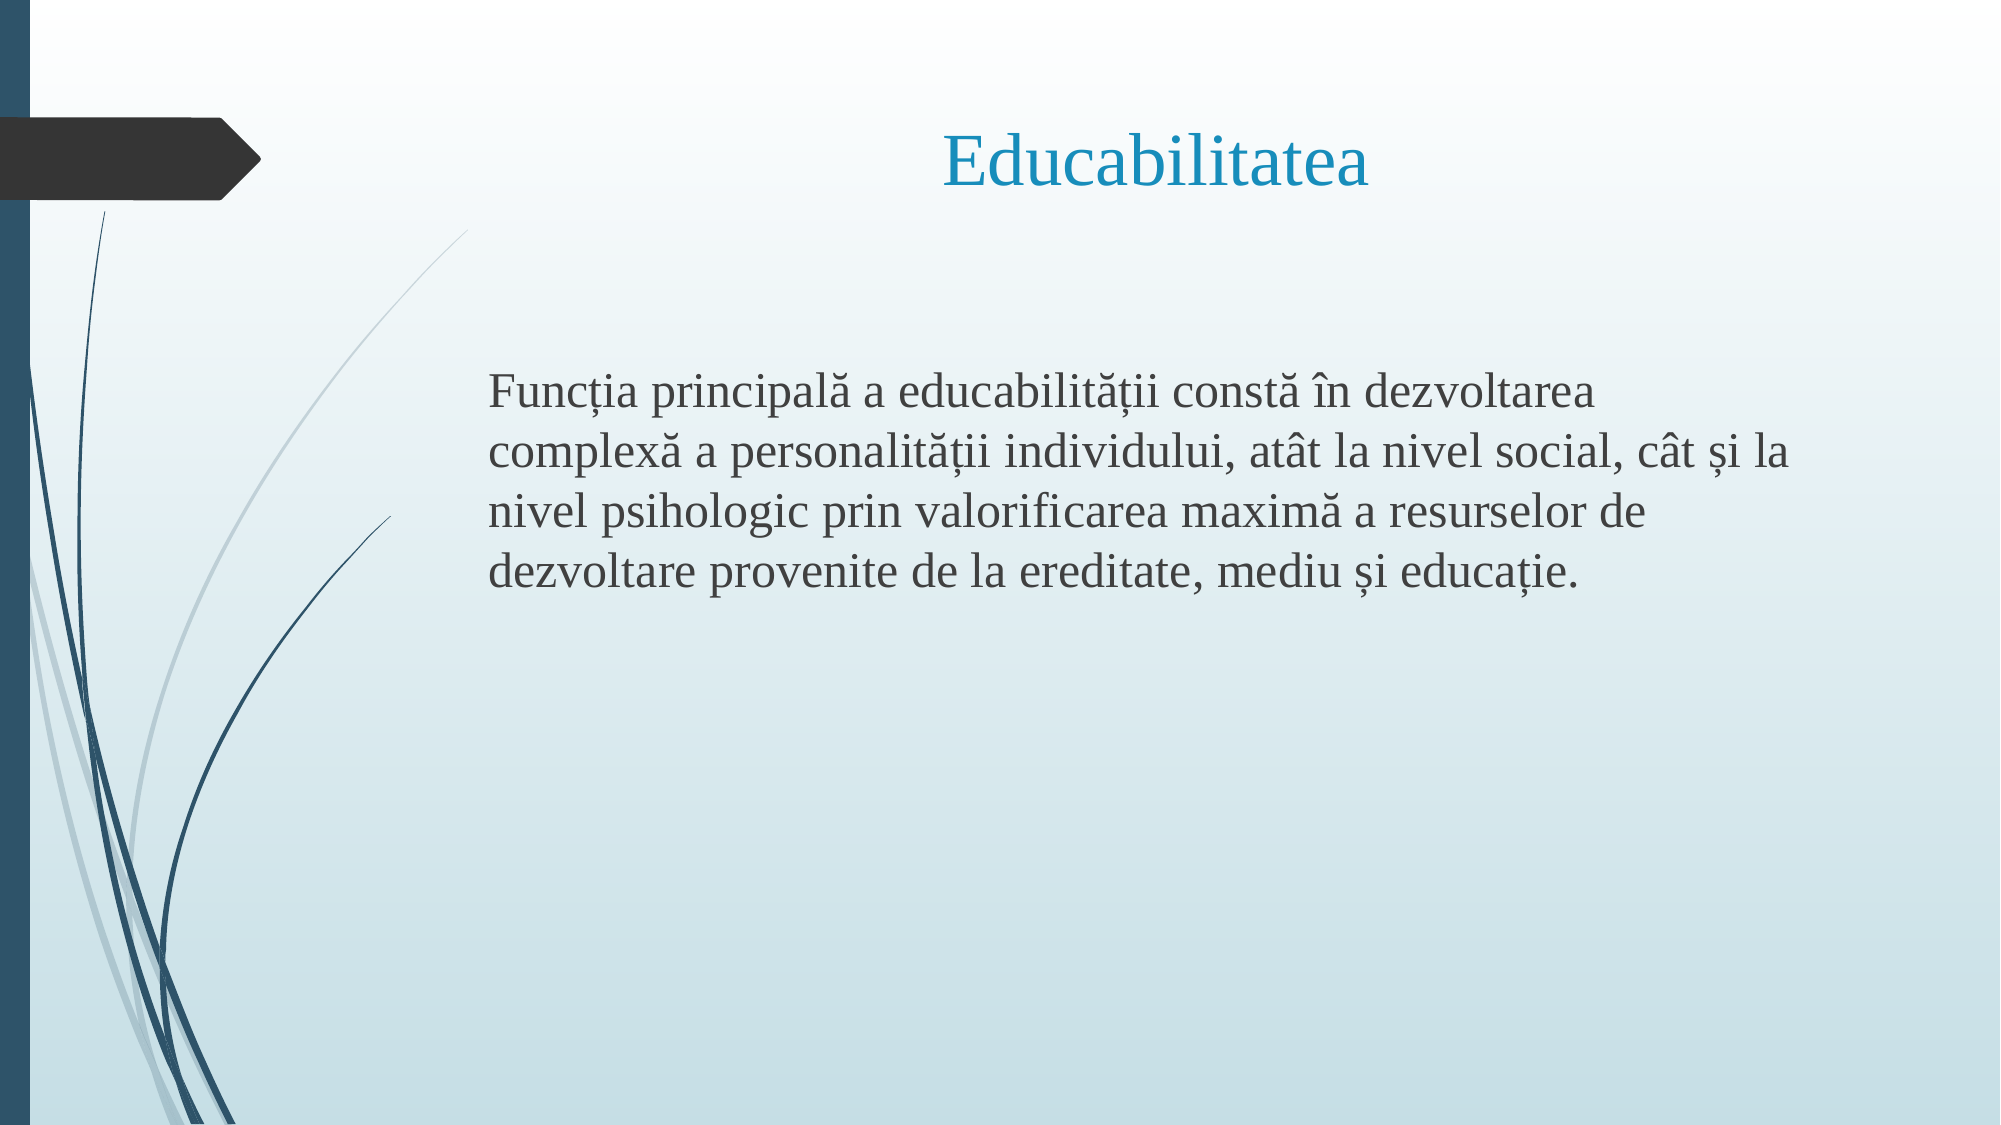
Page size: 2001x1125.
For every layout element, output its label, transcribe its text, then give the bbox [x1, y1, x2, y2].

title Educabilitatea [425, 102, 1888, 313]
list Funcția principală a educabilității constă în dezvoltarea complexă a personalității individului, atât la nivel social, cât și la nivel psihologic prin valorificarea maximă a resurselor de dezvoltare provenite de la ereditate, mediu și educație. [424, 350, 1809, 762]
